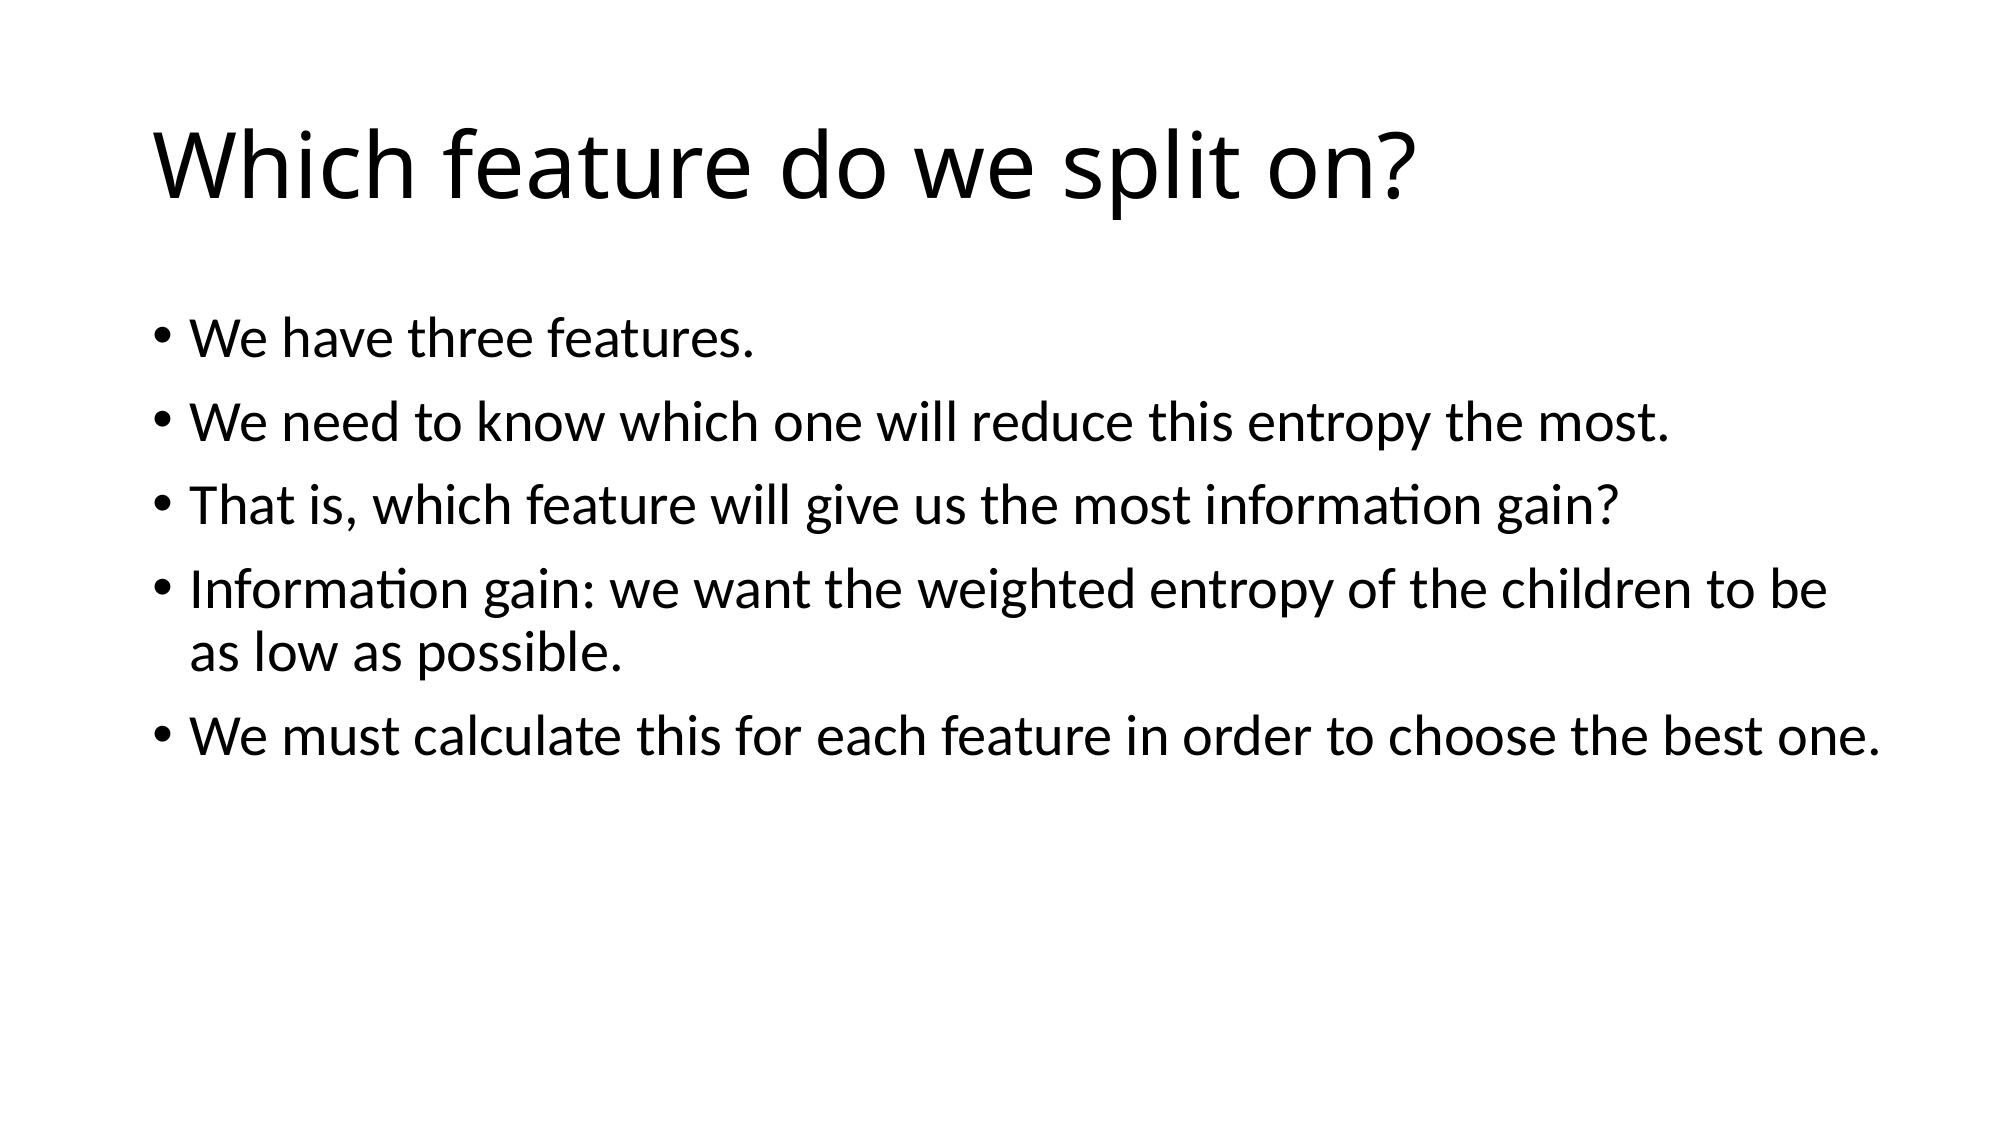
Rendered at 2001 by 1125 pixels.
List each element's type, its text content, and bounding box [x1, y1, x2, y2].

list We have three features. We need to know which one will reduce this entropy the most. That is, which feature will give us the most information gain? Information gain: we want the weighted entropy of the children to be as low as possible. We must calculate this for each feature in order to choose the best one. [137, 299, 1904, 1014]
title Which feature do we split on? [137, 59, 1863, 278]
